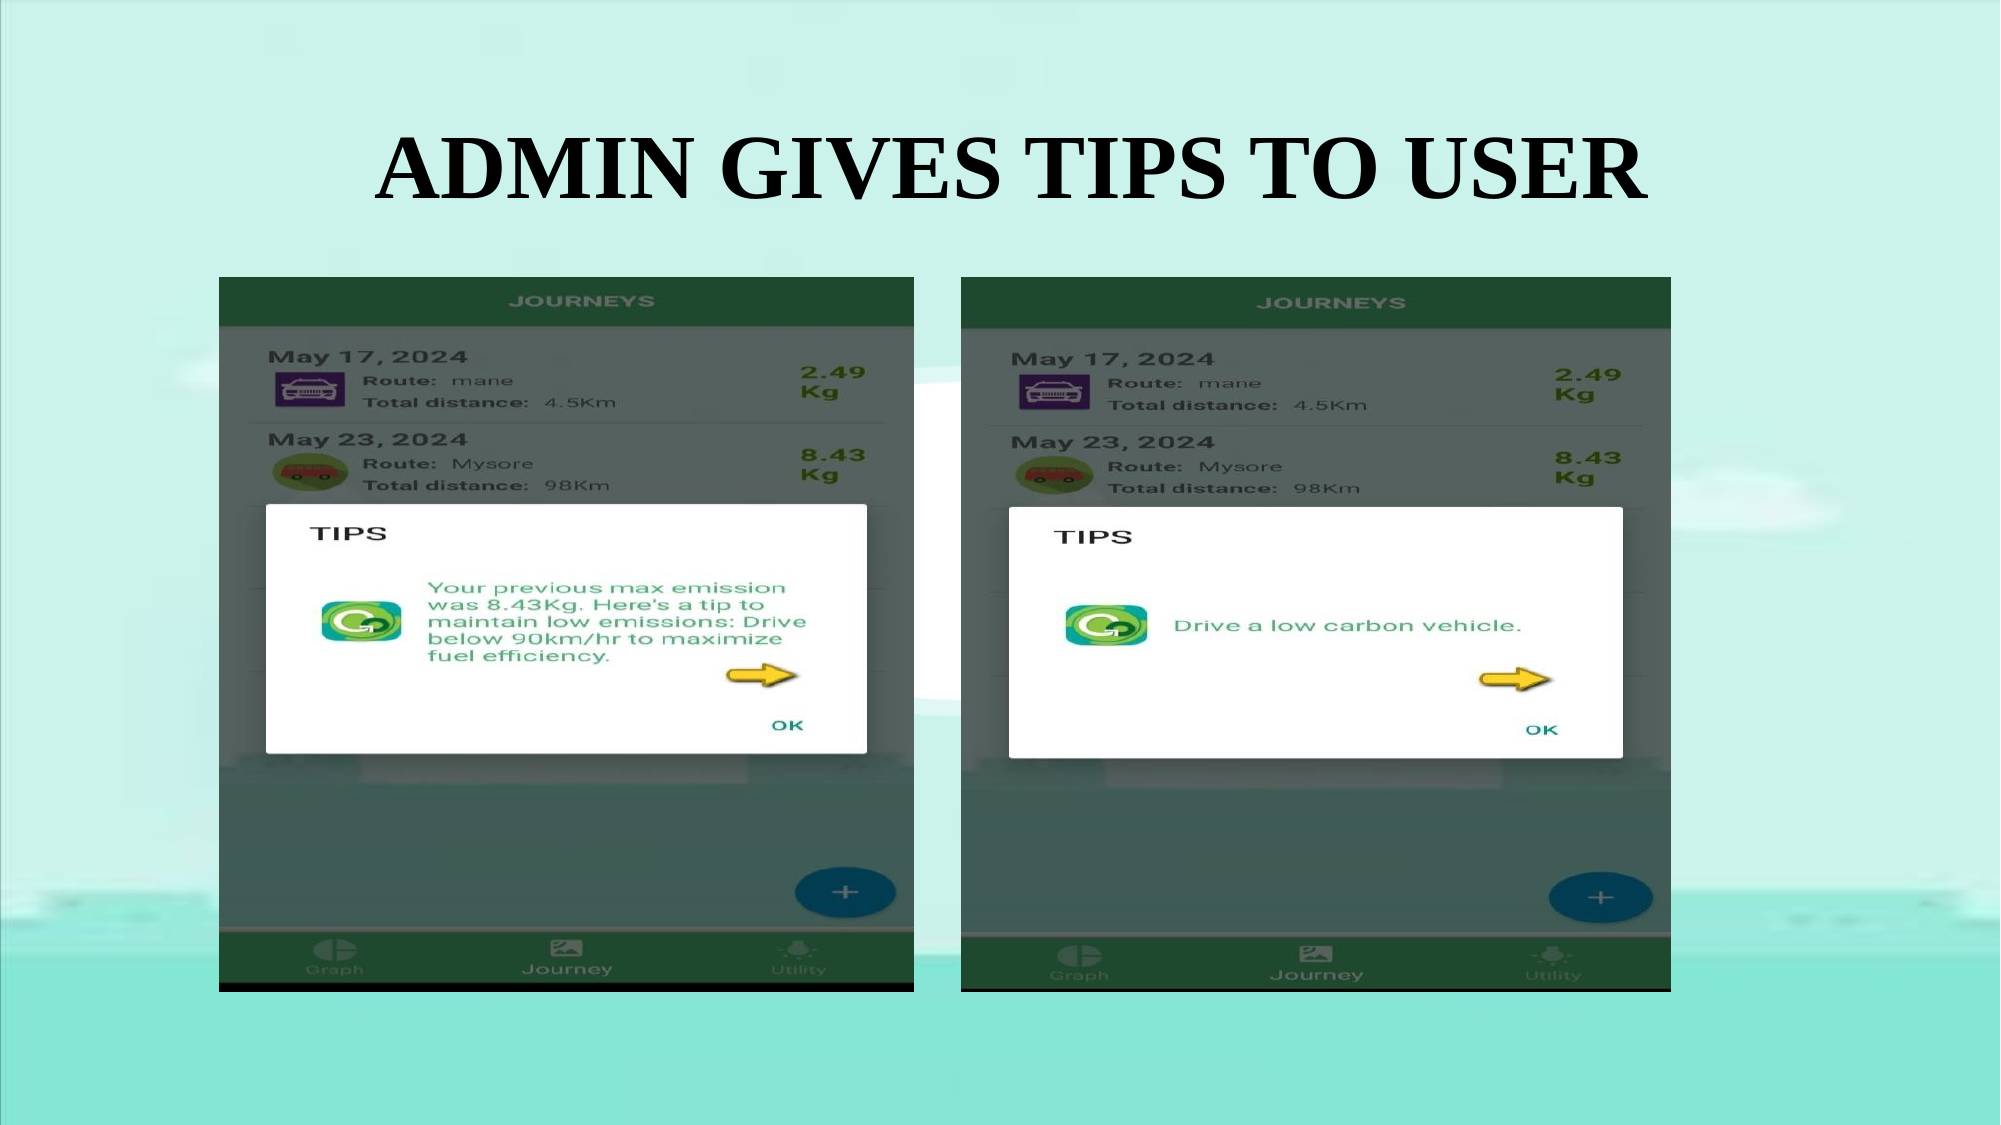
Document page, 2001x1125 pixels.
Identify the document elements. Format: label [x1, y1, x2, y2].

picture [0, 0, 2000, 1125]
list [219, 277, 914, 992]
